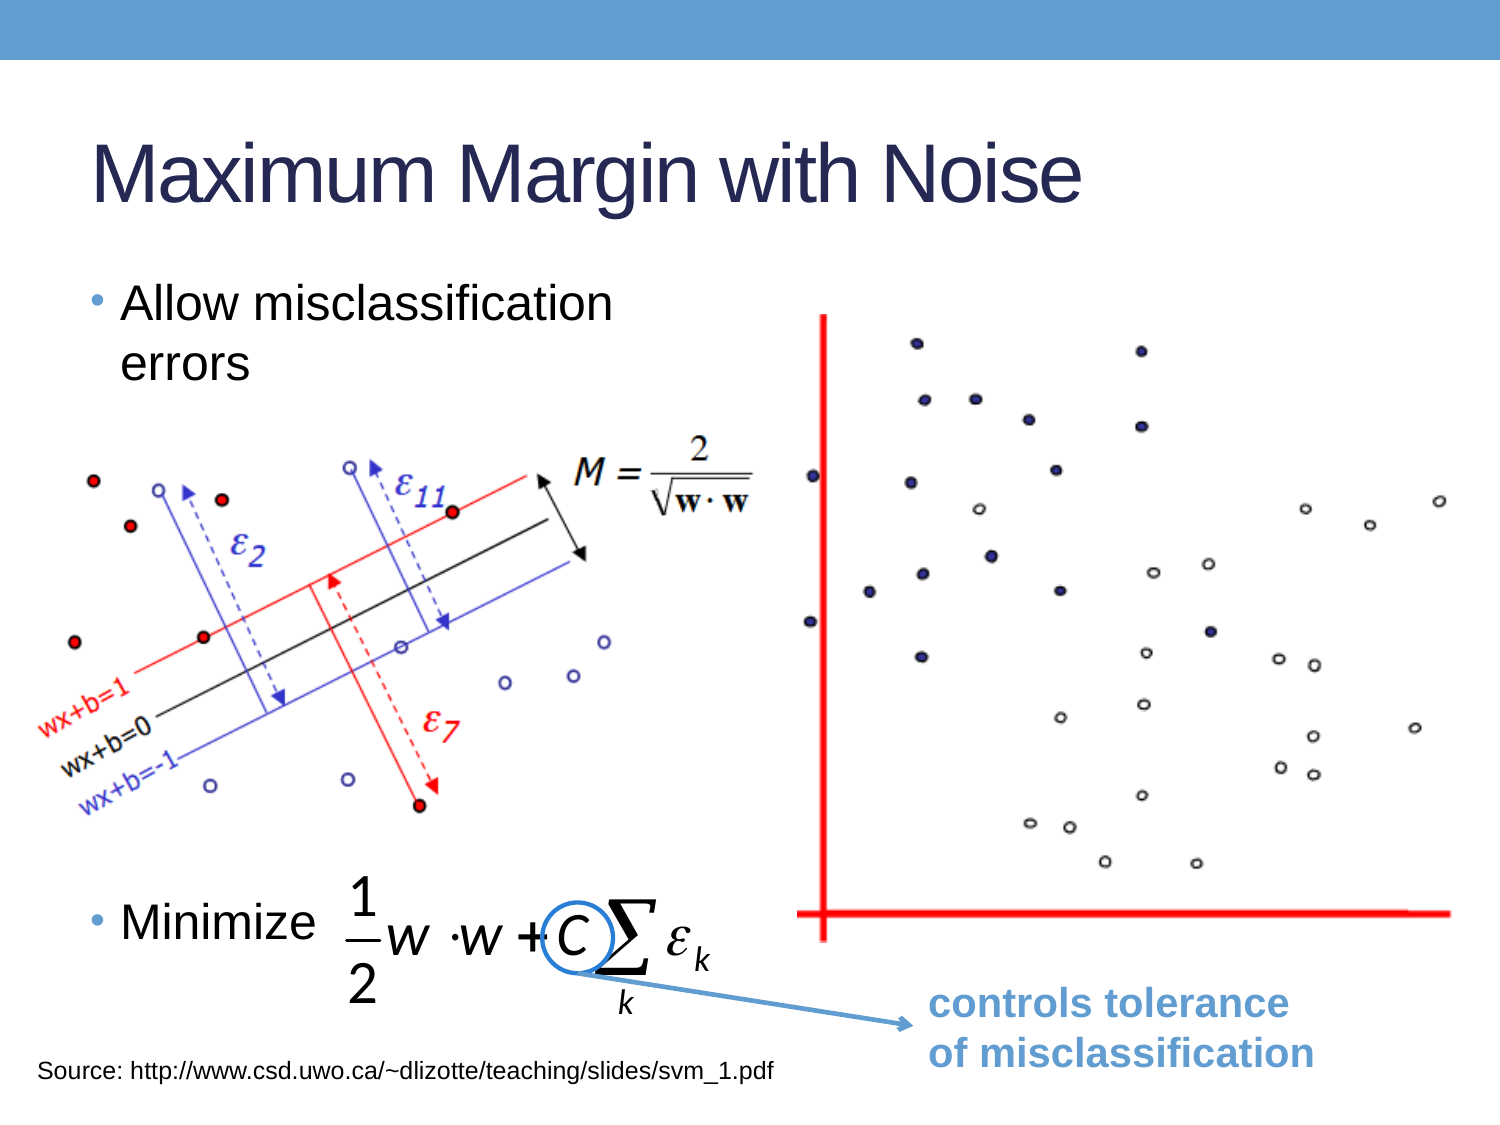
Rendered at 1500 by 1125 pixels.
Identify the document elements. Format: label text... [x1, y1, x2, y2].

text_box Source: http://www.csd.uwo.ca/~dlizotte/teaching/slides/svm_1.pdf [22, 1046, 1317, 1092]
list Allow misclassification errors Minimize [75, 262, 670, 431]
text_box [577, 973, 914, 1027]
text_box controls tolerance of misclassification [913, 968, 1338, 1084]
title Maximum Margin with Noise [75, 87, 1425, 250]
picture [796, 314, 1454, 943]
list Allow misclassification errors Minimize [75, 831, 670, 1046]
picture [31, 434, 766, 823]
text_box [336, 857, 728, 1029]
